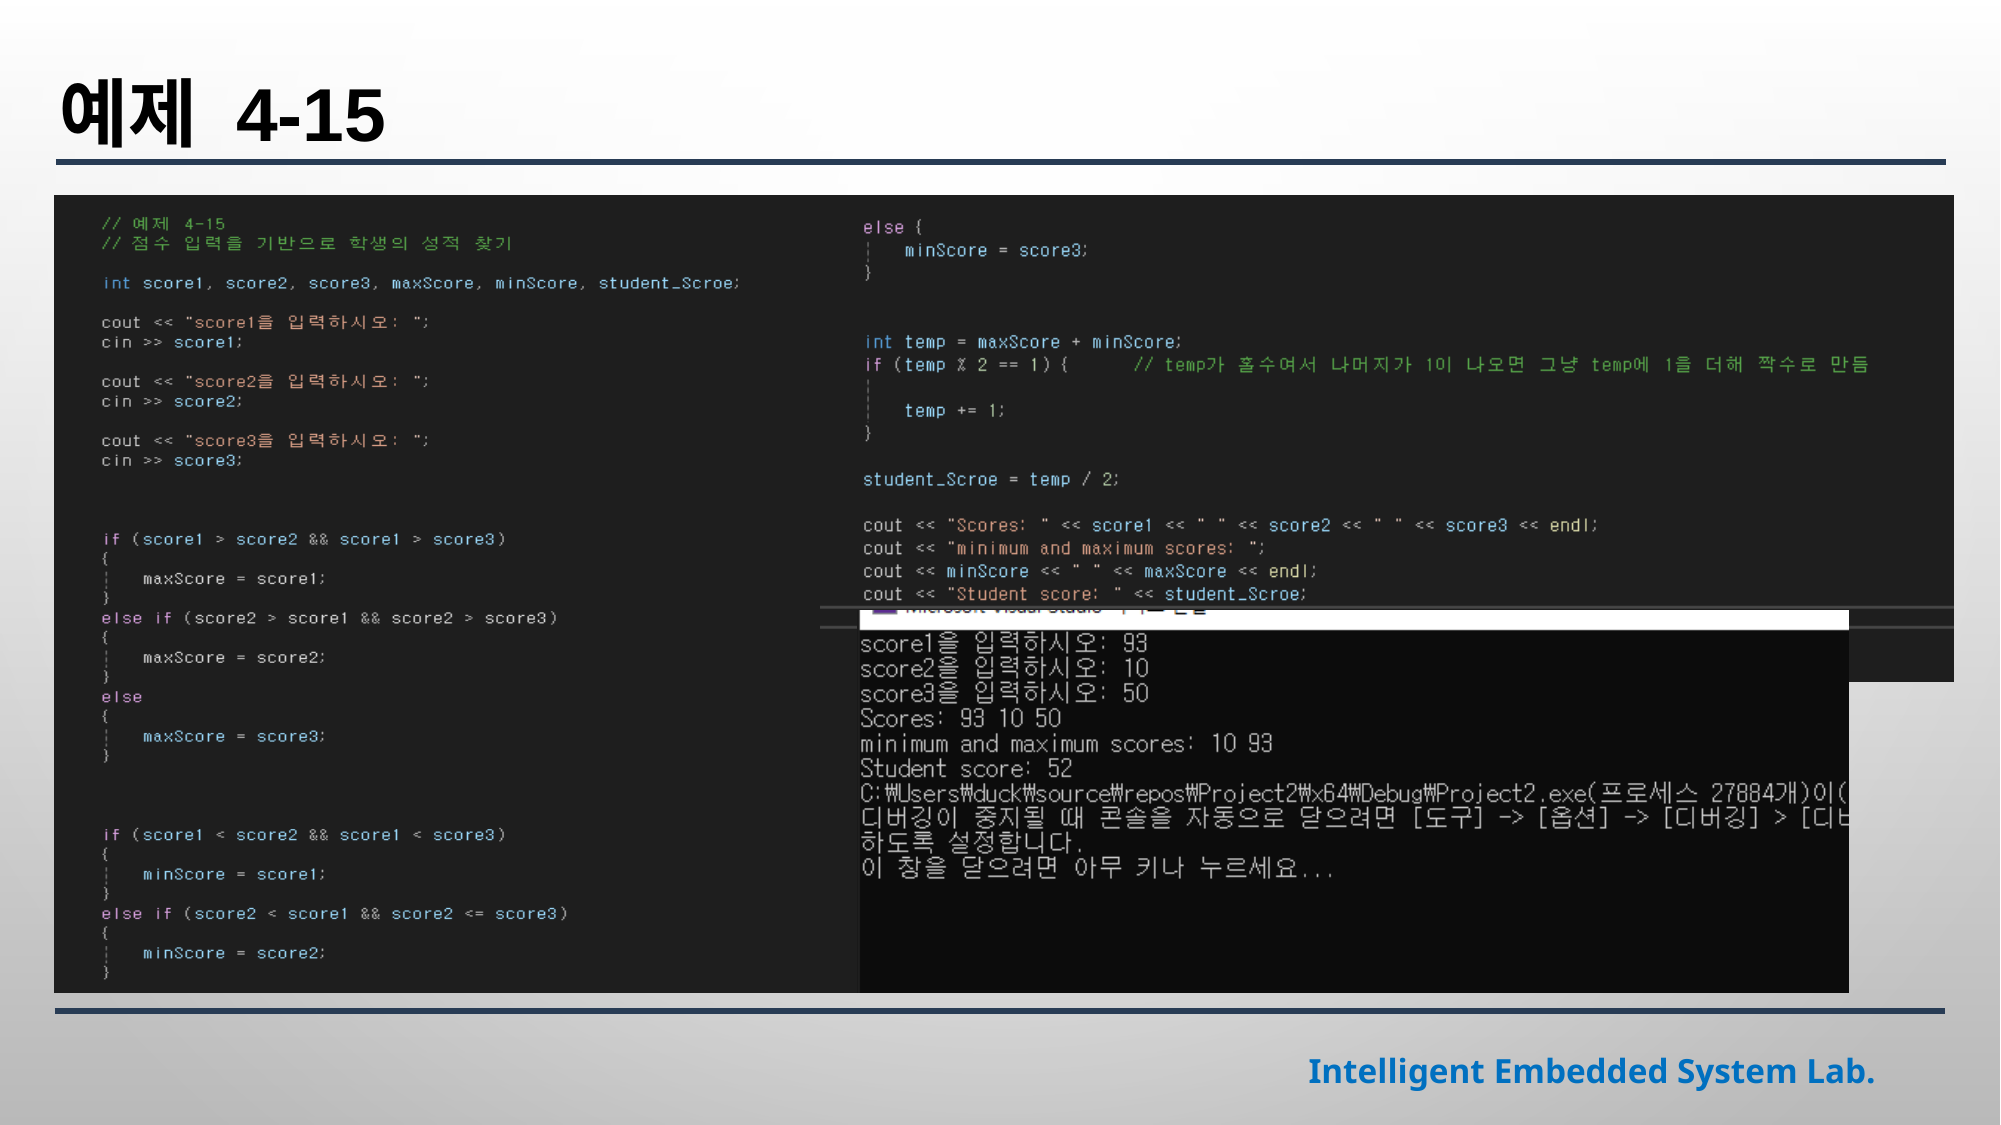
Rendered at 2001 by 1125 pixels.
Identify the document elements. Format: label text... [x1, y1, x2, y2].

picture [0, 0, 2000, 1125]
text_box 예제 4-15 [0, 59, 821, 254]
